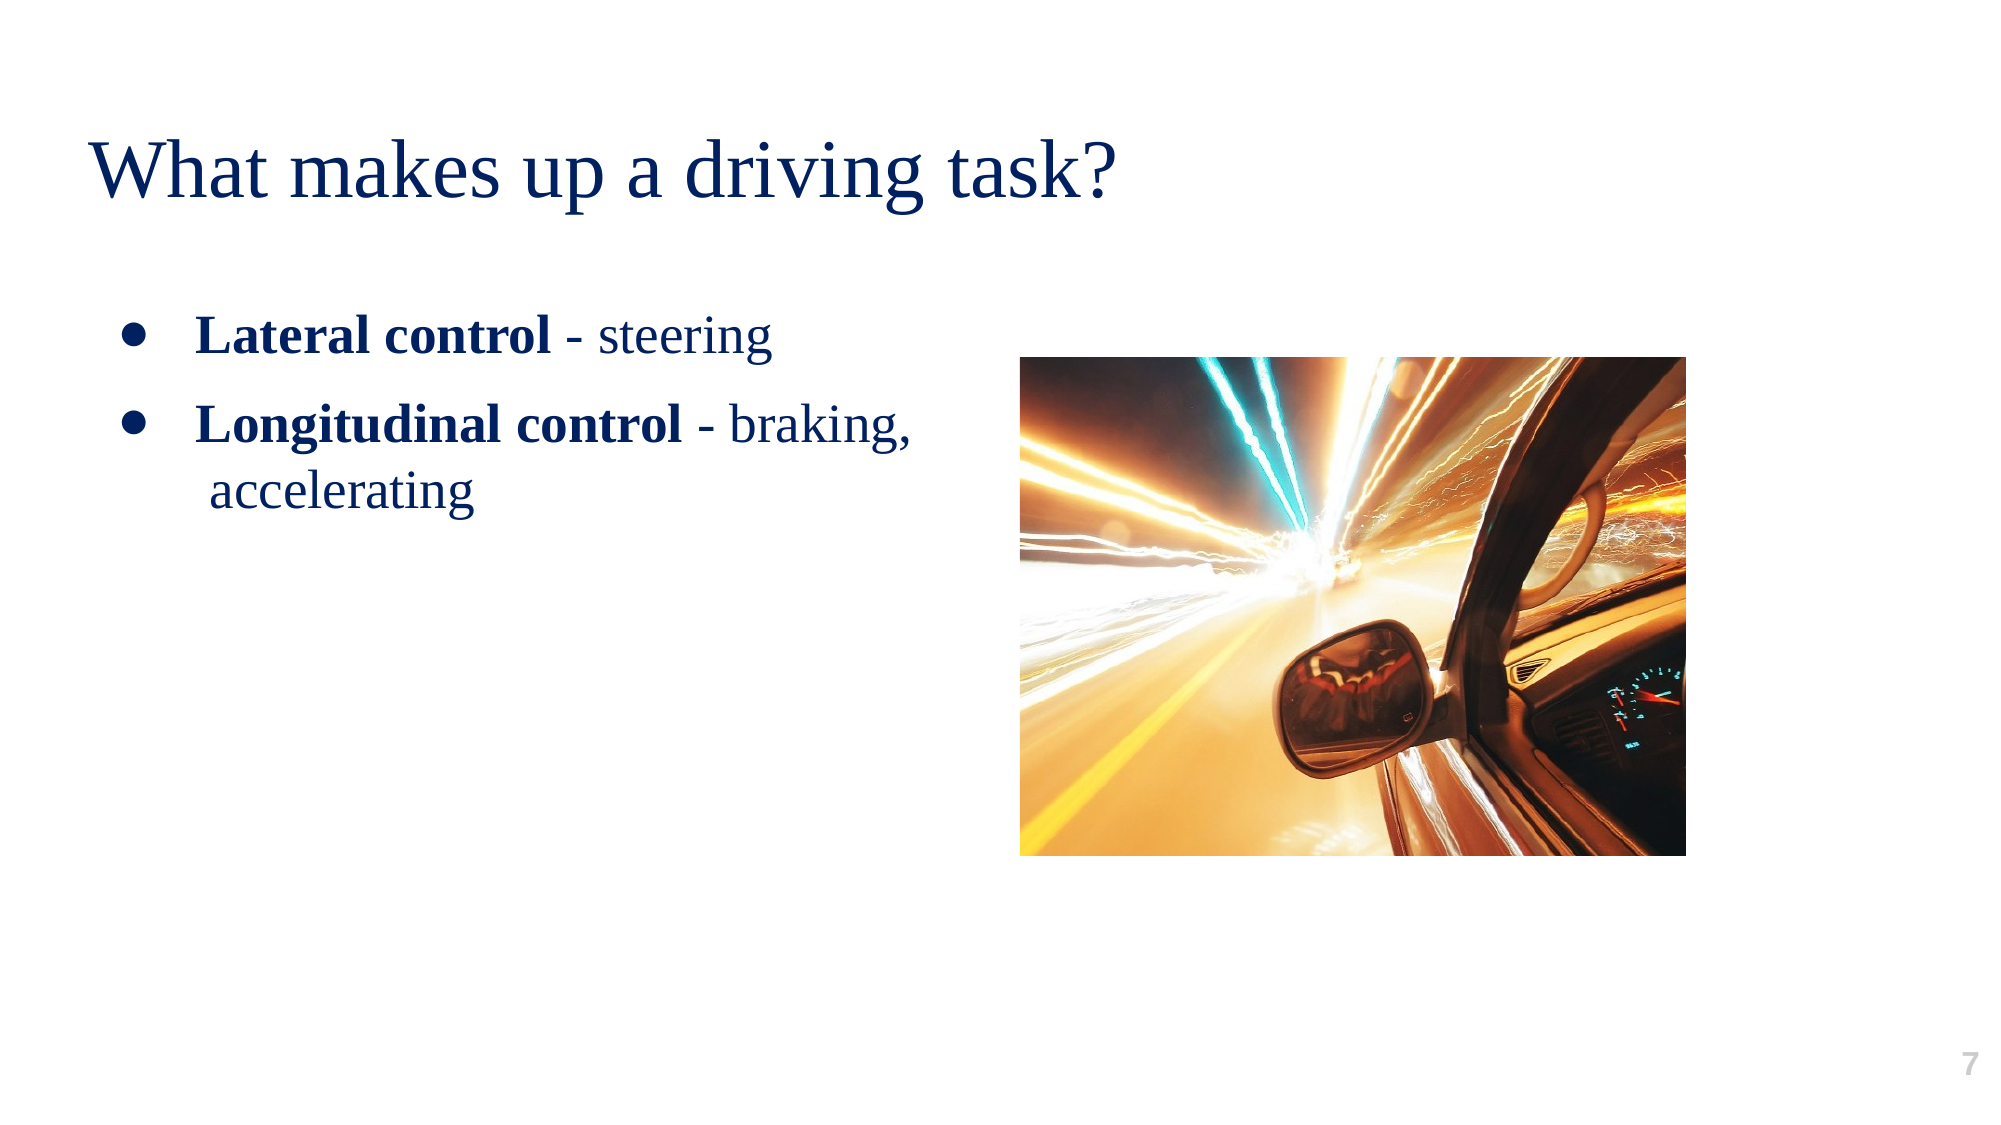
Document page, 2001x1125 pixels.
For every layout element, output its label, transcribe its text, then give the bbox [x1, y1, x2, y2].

text_box [1019, 357, 1686, 856]
text_box Lateral control - steering Longitudinal control - braking, accelerating [115, 273, 919, 520]
title What makes up a driving task? [85, 111, 1122, 303]
text_box 7 [1955, 1042, 1986, 1082]
